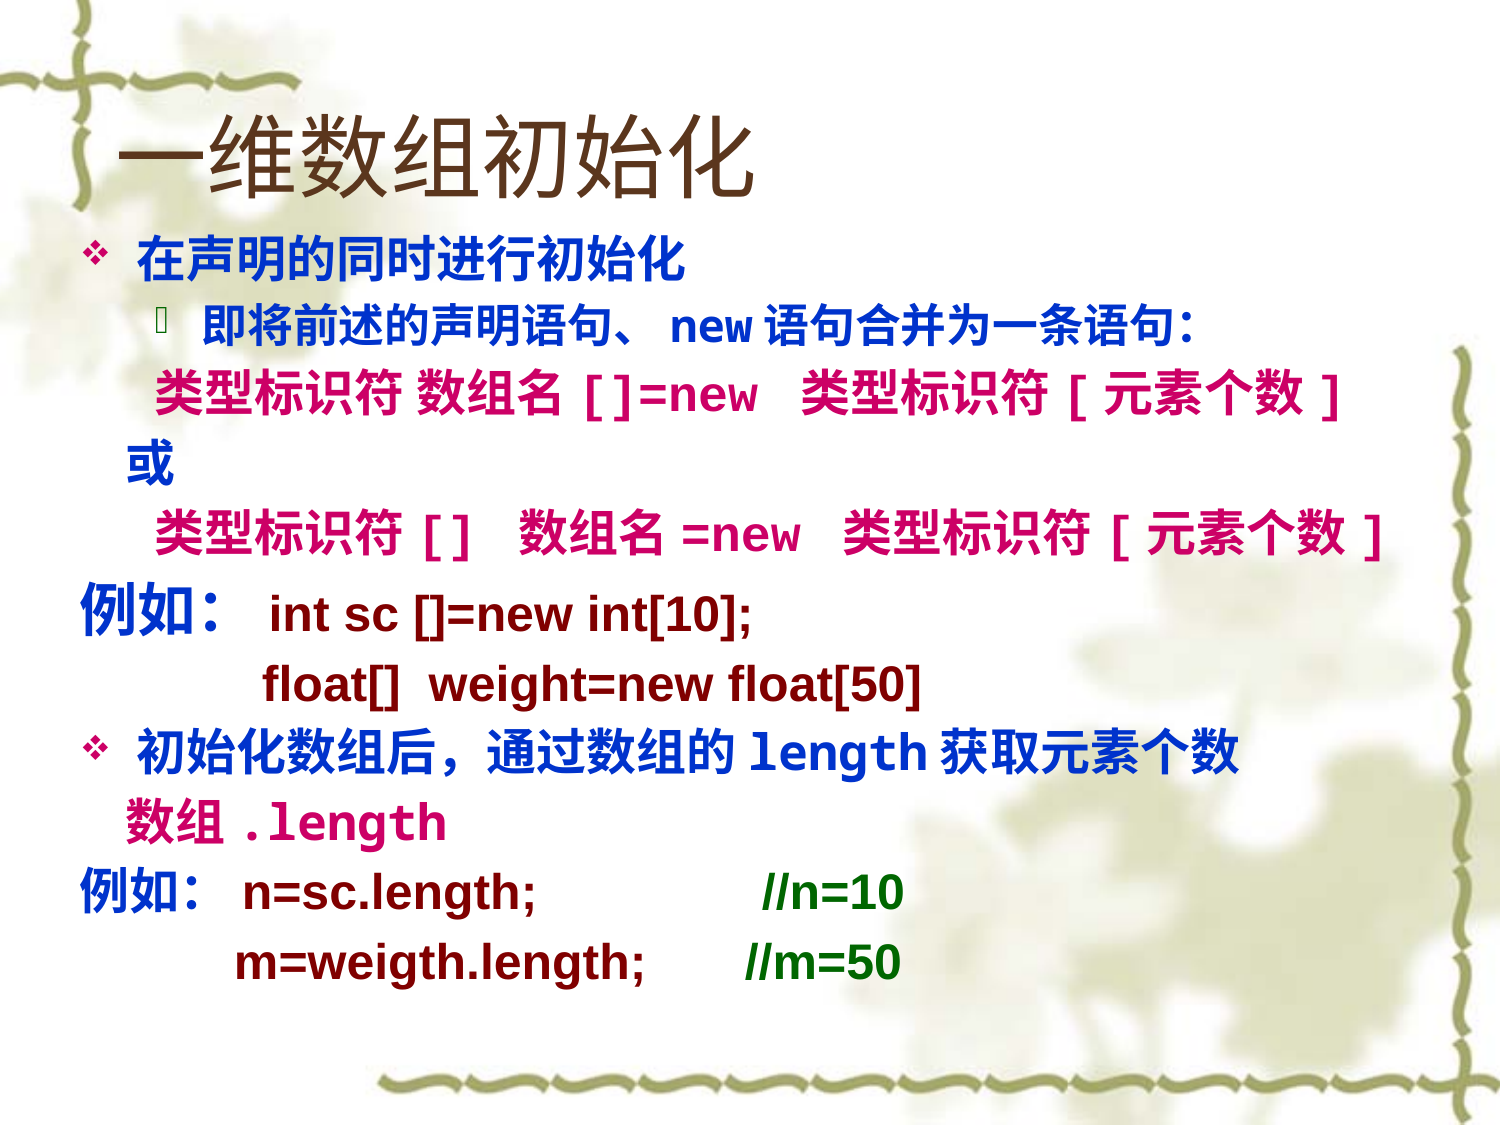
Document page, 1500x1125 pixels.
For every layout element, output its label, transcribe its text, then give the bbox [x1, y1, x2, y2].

picture [0, 0, 1500, 1125]
title 一维数组初始化 [100, 89, 929, 219]
list 在声明的同时进行初始化 即将前述的声明语句、new语句合并为一条语句： 类型标识符 数组名[]=new 类型标识符[元素个数] 或 类型标识符[] 数组名=new 类型标识符[元素个数] 例如：int sc []=new int[10]; float[] weight=new float[50] 初始化数组后，通过数组的length获取元素个数 数组.length 例如：n=sc.length; //n=10 m=weigth.length; //m=50 [64, 219, 1467, 1036]
